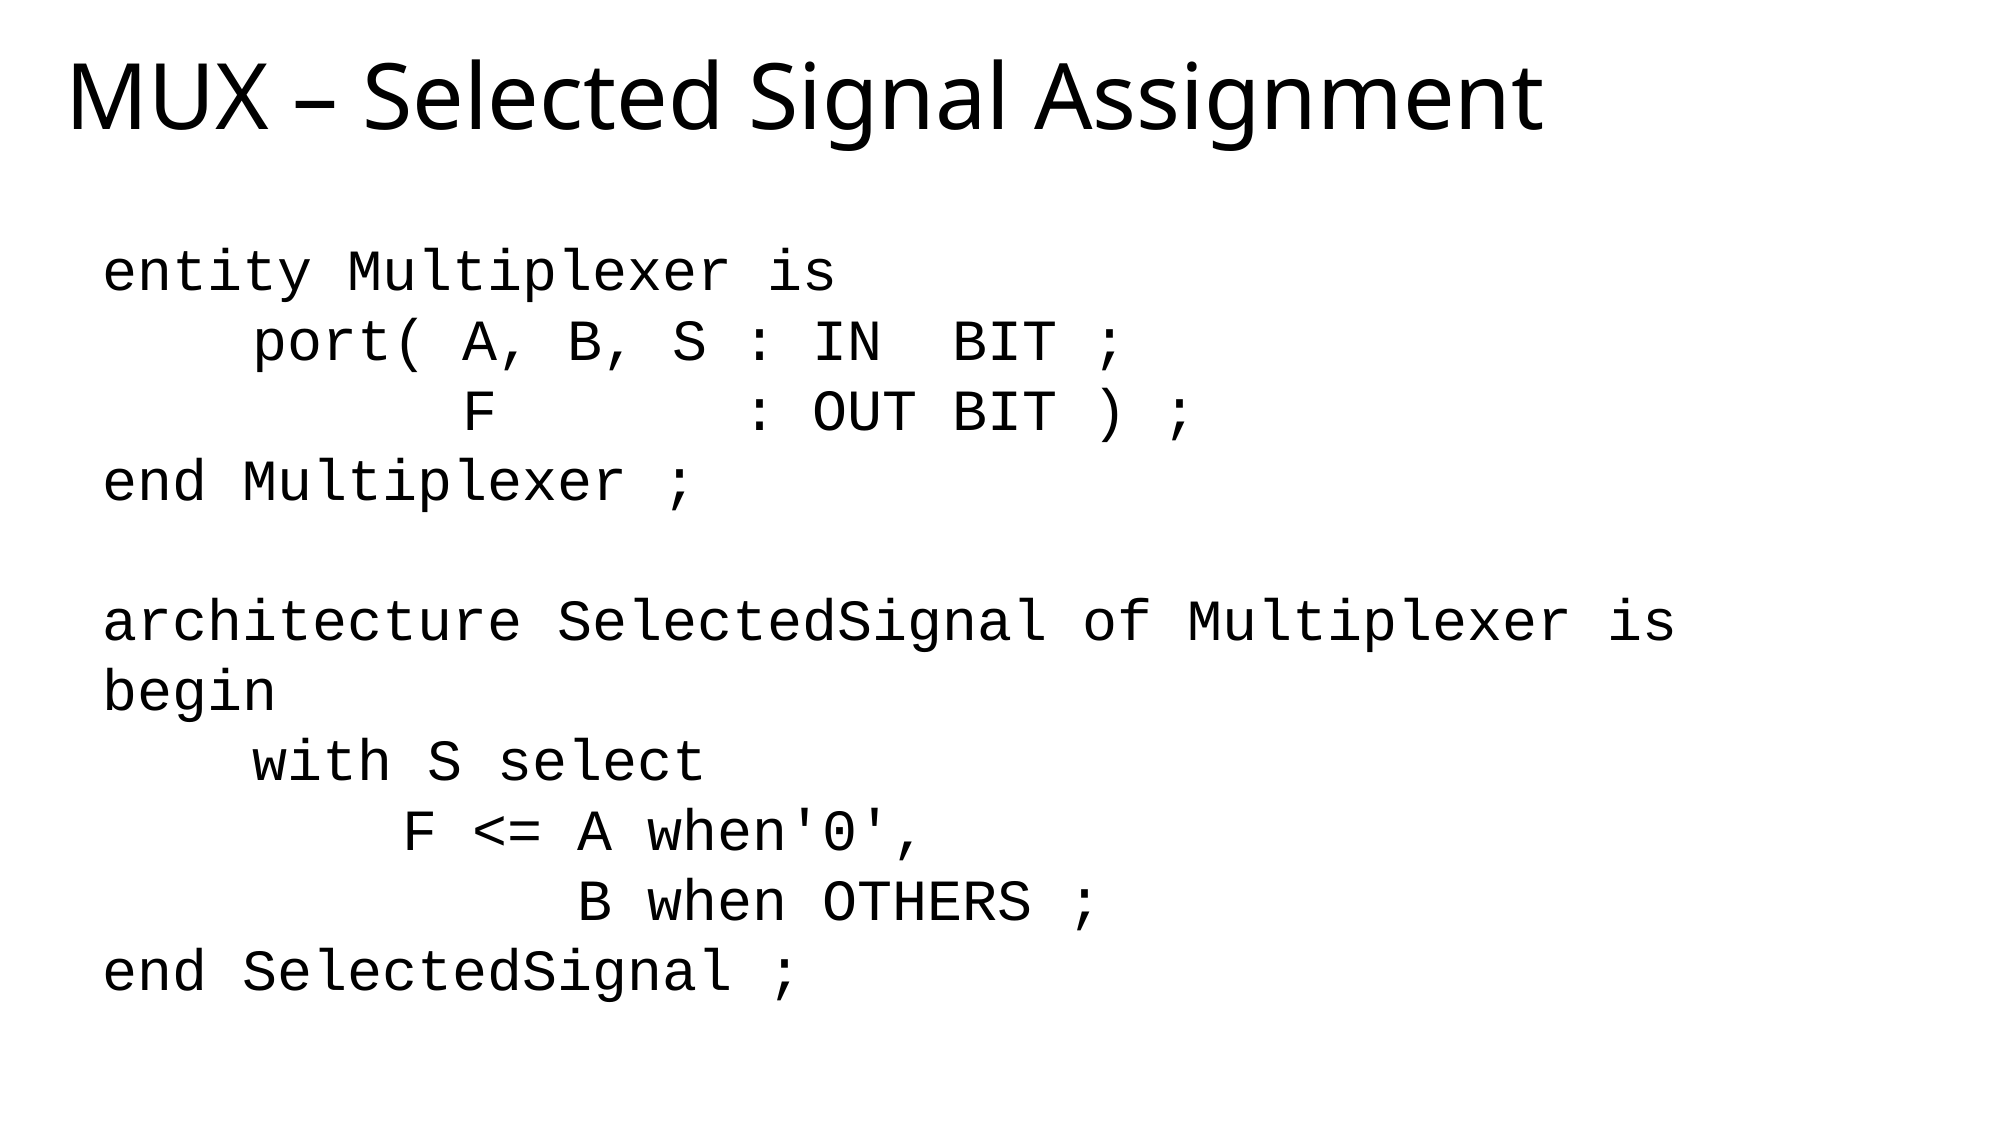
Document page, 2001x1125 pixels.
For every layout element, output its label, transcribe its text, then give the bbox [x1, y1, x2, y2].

text_box entity Multiplexer is port( A, B, S : IN BIT ; F : OUT BIT ) ; end Multiplexer ; architecture SelectedSignal of Multiplexer is begin with S select F <= A when'0', B when OTHERS ; end SelectedSignal ; [87, 224, 1913, 1010]
title MUX – Selected Signal Assignment [50, 37, 1913, 163]
